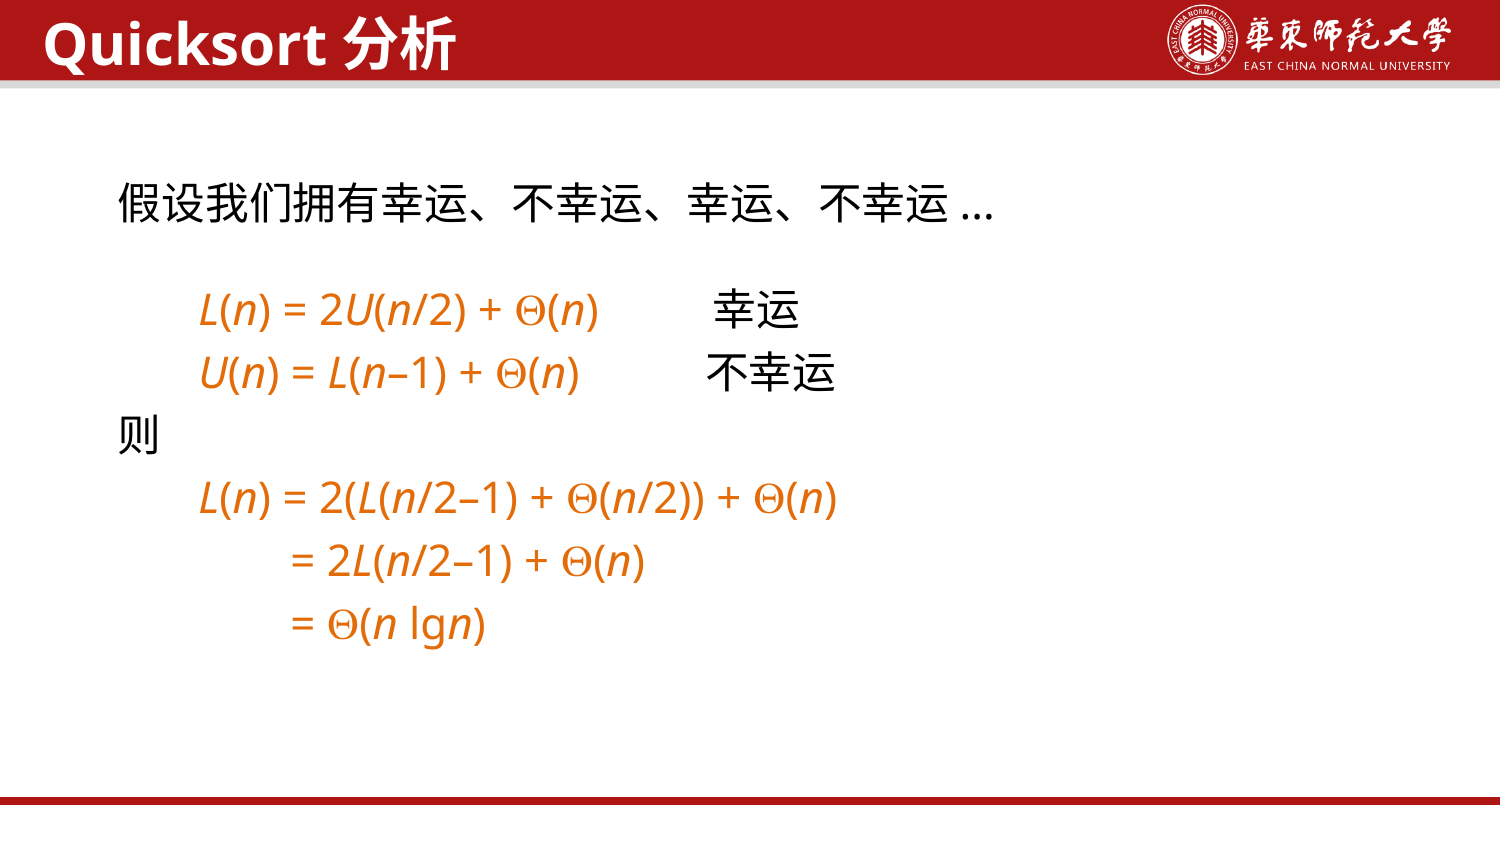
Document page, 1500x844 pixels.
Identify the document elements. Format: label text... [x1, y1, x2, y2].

text_box Quicksort分析 [31, 9, 1178, 98]
picture [1113, 0, 1500, 165]
